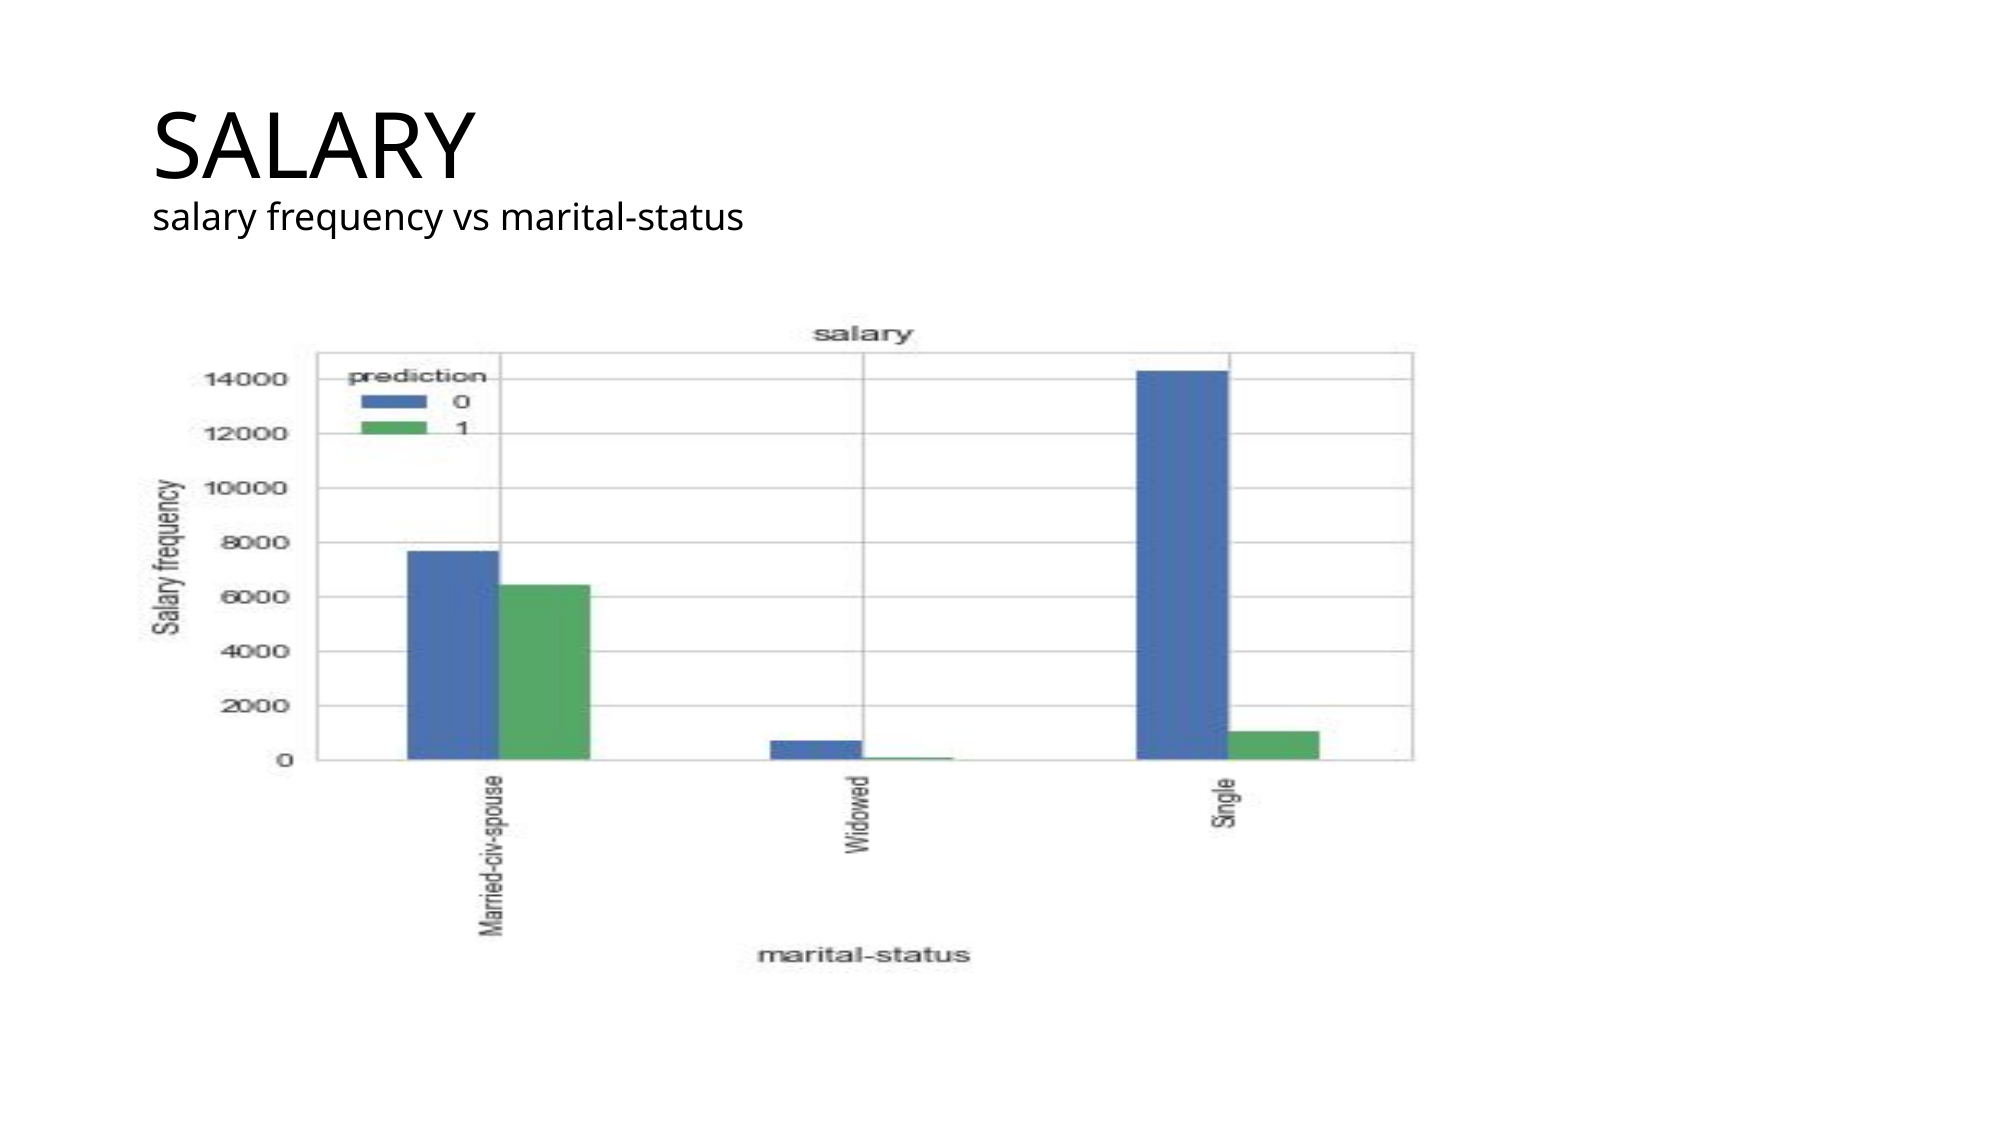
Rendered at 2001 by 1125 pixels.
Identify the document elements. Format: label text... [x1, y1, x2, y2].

title SALARY salary frequency vs marital-status [137, 59, 1863, 278]
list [137, 313, 1507, 985]
